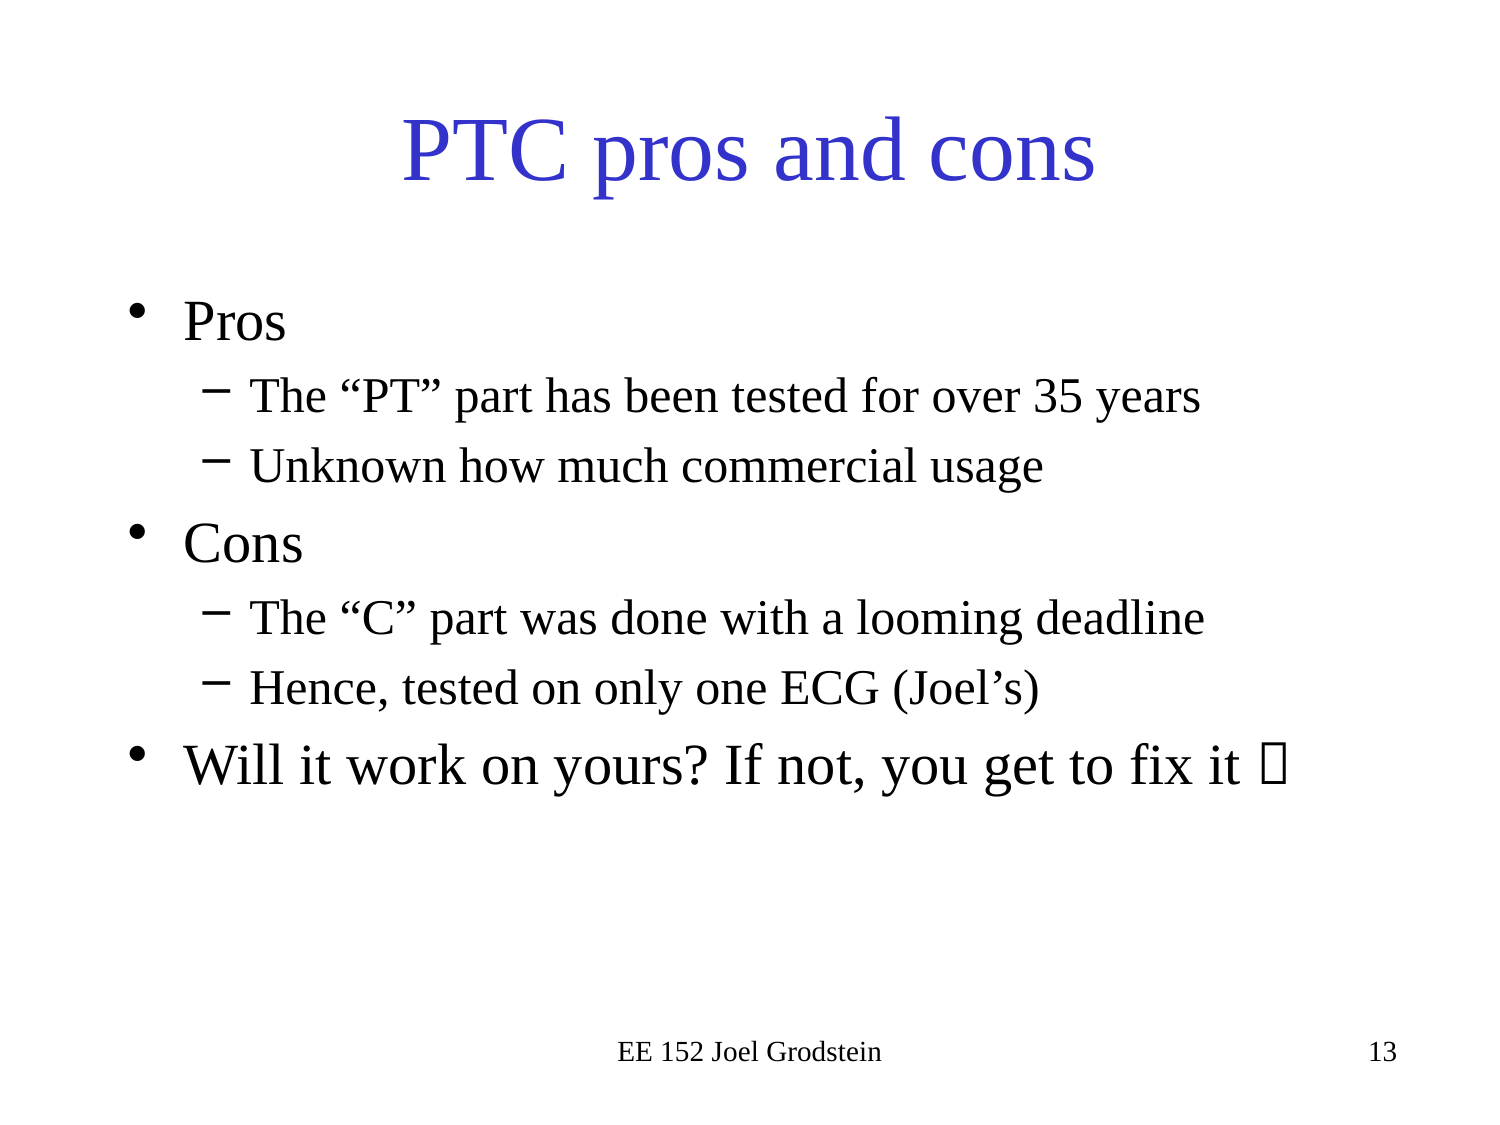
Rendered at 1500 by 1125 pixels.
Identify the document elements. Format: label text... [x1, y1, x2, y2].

title PTC pros and cons [112, 50, 1388, 238]
list Pros The “PT” part has been tested for over 35 years Unknown how much commercial usage Cons The “C” part was done with a looming deadline Hence, tested on only one ECG (Joel’s) Will it work on yours? If not, you get to fix it  [112, 275, 1388, 1000]
footer EE 152 Joel Grodstein [512, 1024, 988, 1101]
